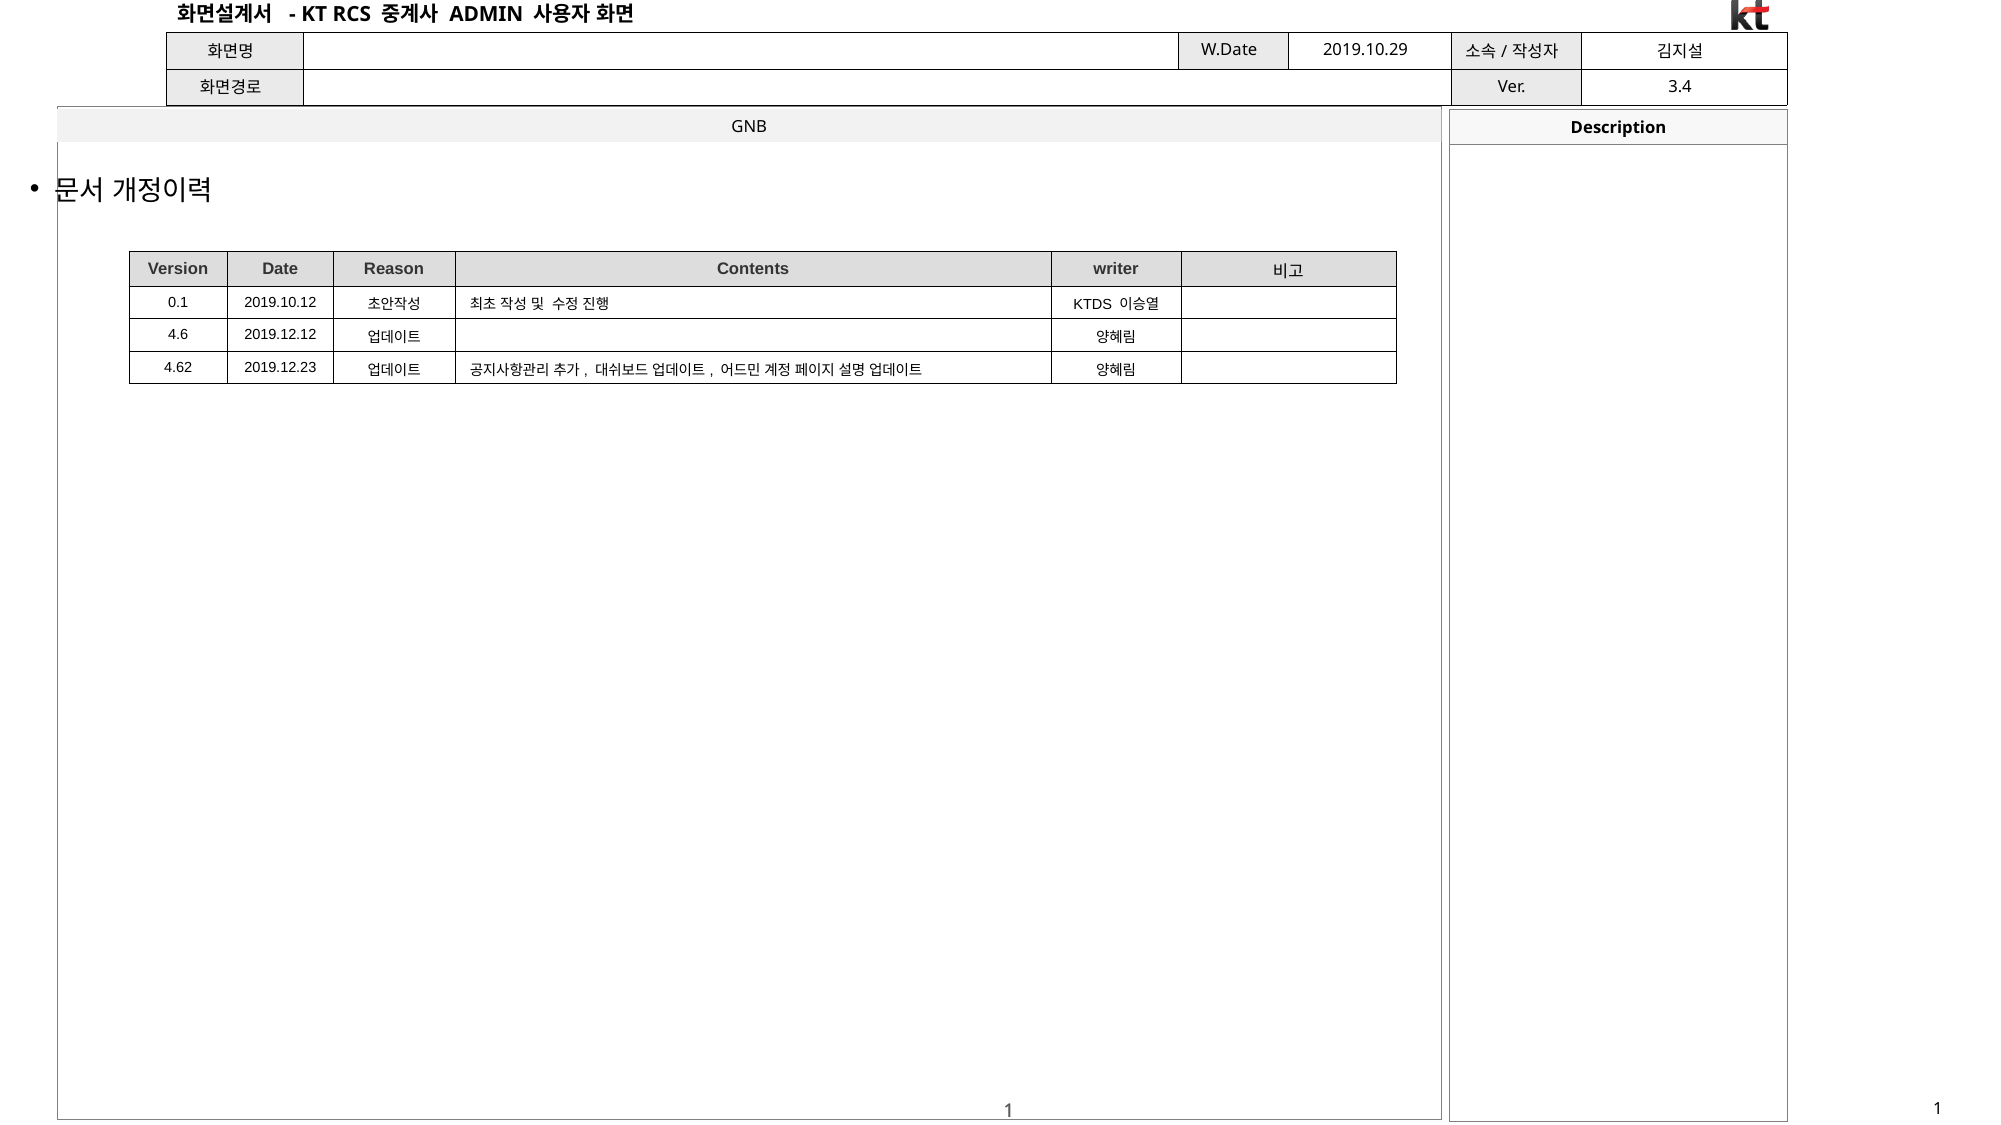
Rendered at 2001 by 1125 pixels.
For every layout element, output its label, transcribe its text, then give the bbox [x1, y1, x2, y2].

picture [1731, 0, 1769, 30]
list 문서 개정이력 [14, 164, 1628, 216]
table_header writer [1052, 252, 1181, 286]
table_cell 업데이트 [334, 319, 455, 351]
table_cell 공지사항관리 추가, 대쉬보드 업데이트, 어드민 계정 페이지 설명 업데이트 [456, 352, 1051, 383]
table_cell 4.6 [130, 319, 227, 351]
table_cell 4.62 [130, 352, 227, 383]
table_header Contents [456, 252, 1051, 286]
table_cell [1182, 319, 1396, 351]
table_cell 2019.10.12 [228, 287, 333, 318]
table_header Date [228, 252, 333, 286]
table_cell 2019.12.23 [228, 352, 333, 383]
table_cell 0.1 [130, 287, 227, 318]
table_cell 업데이트 [334, 352, 455, 383]
table_cell 양혜림 [1052, 319, 1181, 351]
table_header 비고 [1182, 252, 1396, 286]
table_cell KTDS 이승열 [1052, 287, 1181, 318]
table_cell 양혜림 [1052, 352, 1181, 383]
table_cell 최초 작성 및 수정 진행 [456, 287, 1051, 318]
table_cell [456, 319, 1051, 351]
table_cell [1182, 287, 1396, 318]
table_cell [1182, 352, 1396, 383]
table_cell 초안작성 [334, 287, 455, 318]
table_header Version [130, 252, 227, 286]
table_cell 2019.12.12 [228, 319, 333, 351]
table_header Reason [334, 252, 455, 286]
